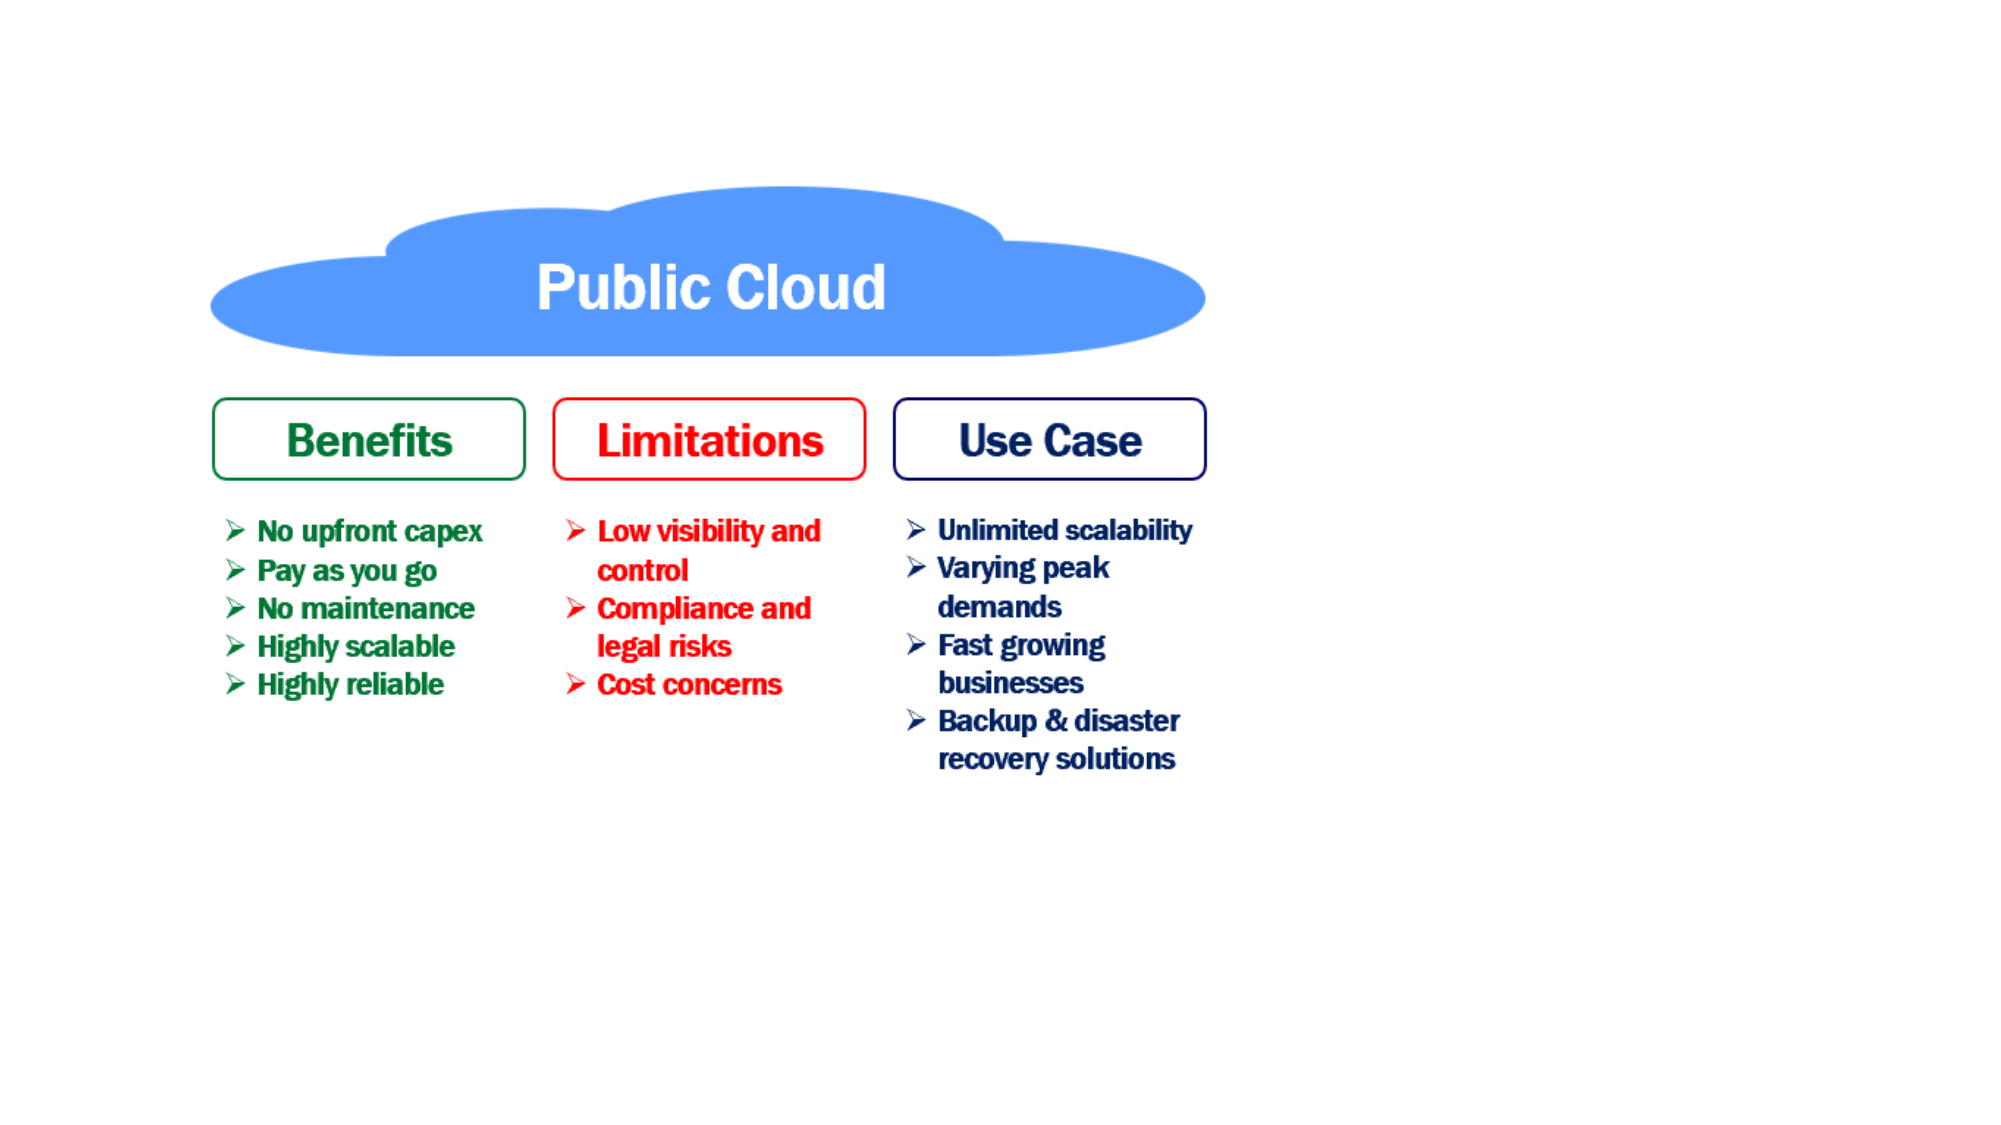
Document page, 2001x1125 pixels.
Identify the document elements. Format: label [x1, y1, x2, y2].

list [202, 182, 1216, 780]
